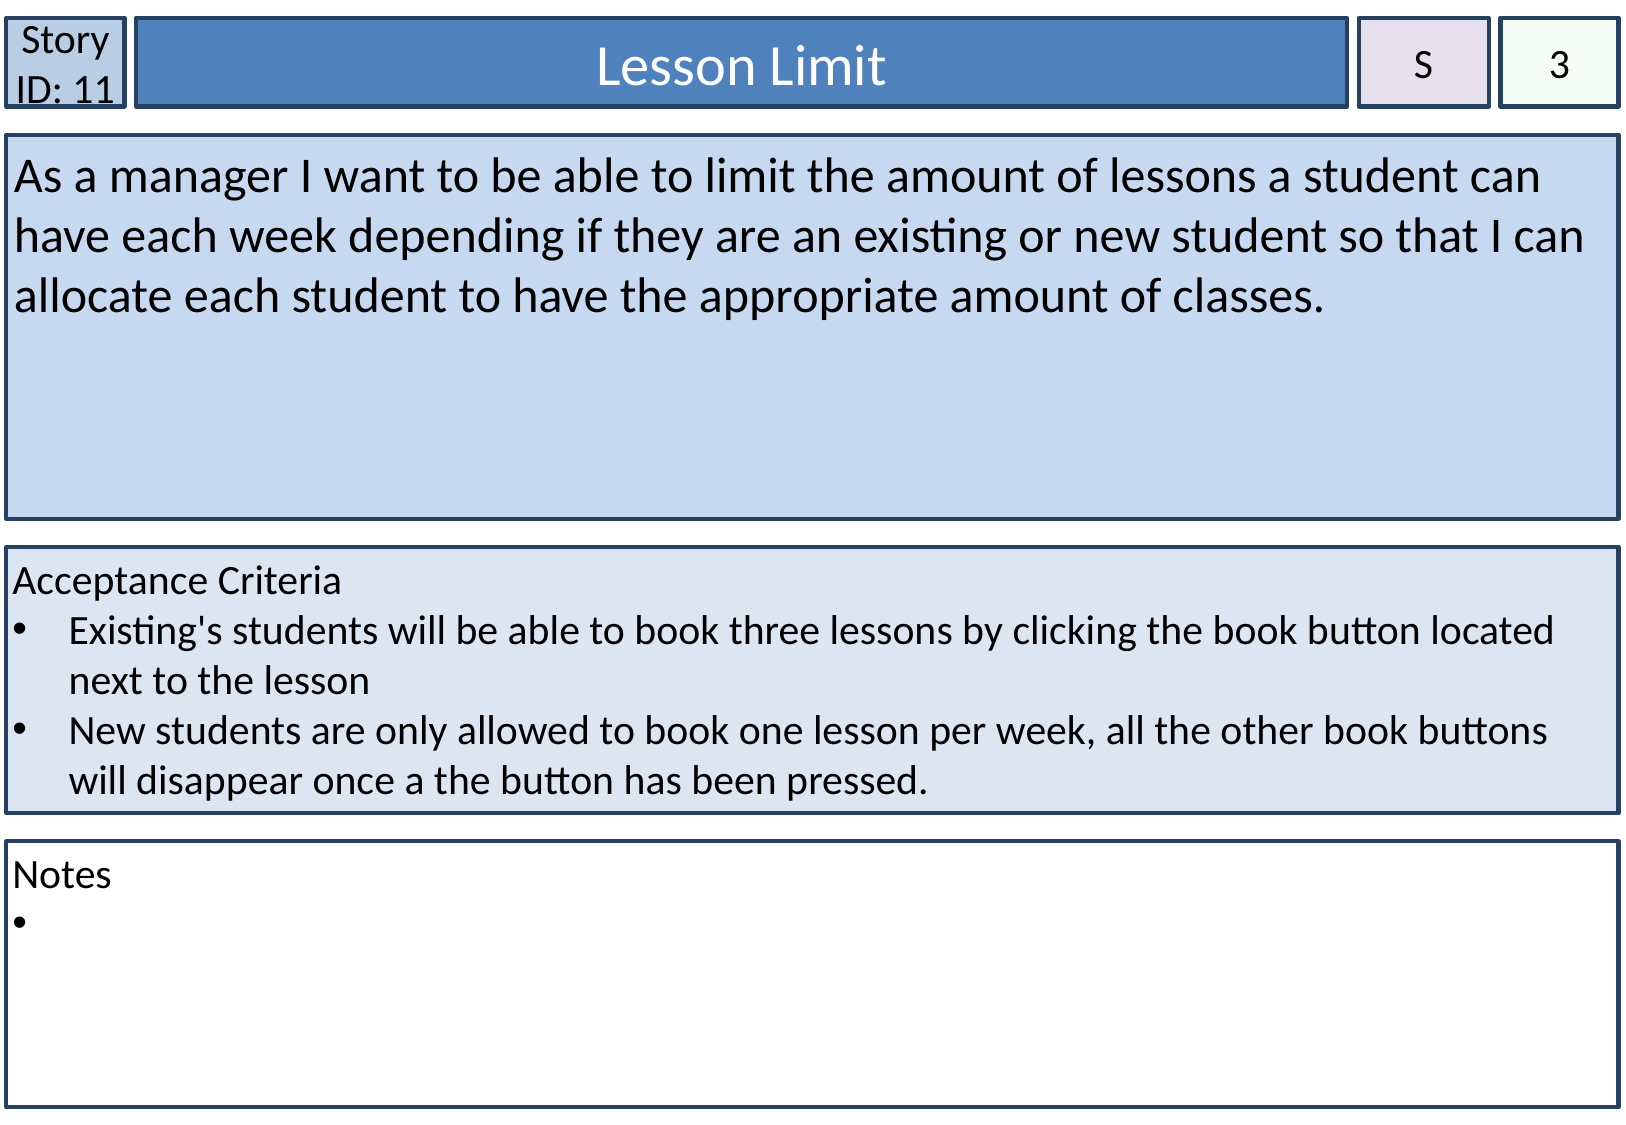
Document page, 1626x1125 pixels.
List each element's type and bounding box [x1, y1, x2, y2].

text_box [6, 134, 1619, 519]
text_box [6, 546, 1619, 814]
text_box [6, 14, 125, 111]
text_box [136, 17, 1348, 107]
text_box [6, 840, 1619, 1108]
text_box [1500, 17, 1619, 107]
text_box [1358, 17, 1489, 107]
